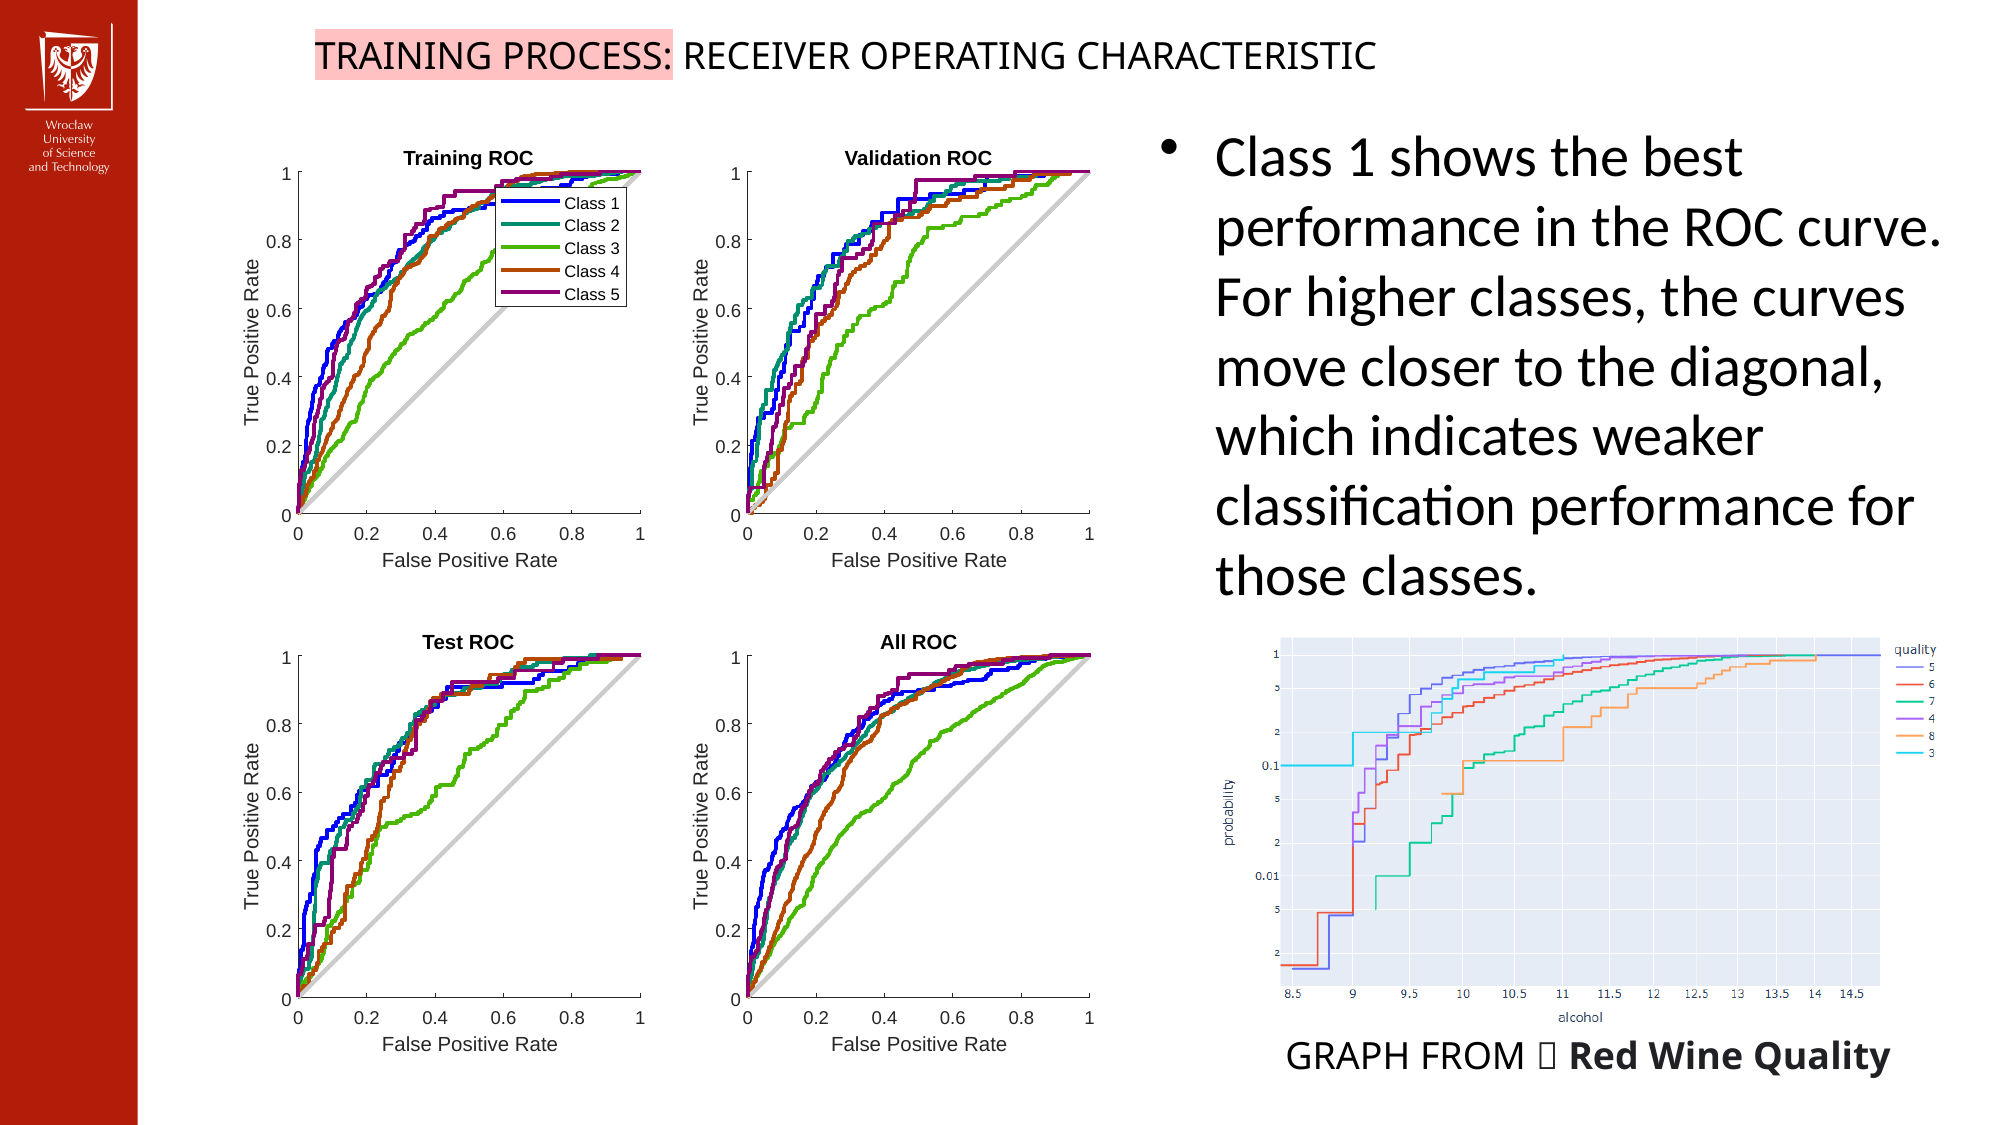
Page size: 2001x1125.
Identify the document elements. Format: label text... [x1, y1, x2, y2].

text_box TRAINING PROCESS: RECEIVER OPERATING CHARACTERISTIC [300, 24, 1656, 85]
picture [1205, 618, 1952, 1046]
picture [24, 22, 113, 175]
text_box GRAPH FROM 🍷 Red Wine Quality [1277, 1054, 1909, 1085]
list Class 1 shows the best performance in the ROC curve. For higher classes, the curves move closer to the diagonal, which indicates weaker classification performance for those classes. [1190, 110, 1973, 780]
picture [164, 91, 1186, 1112]
